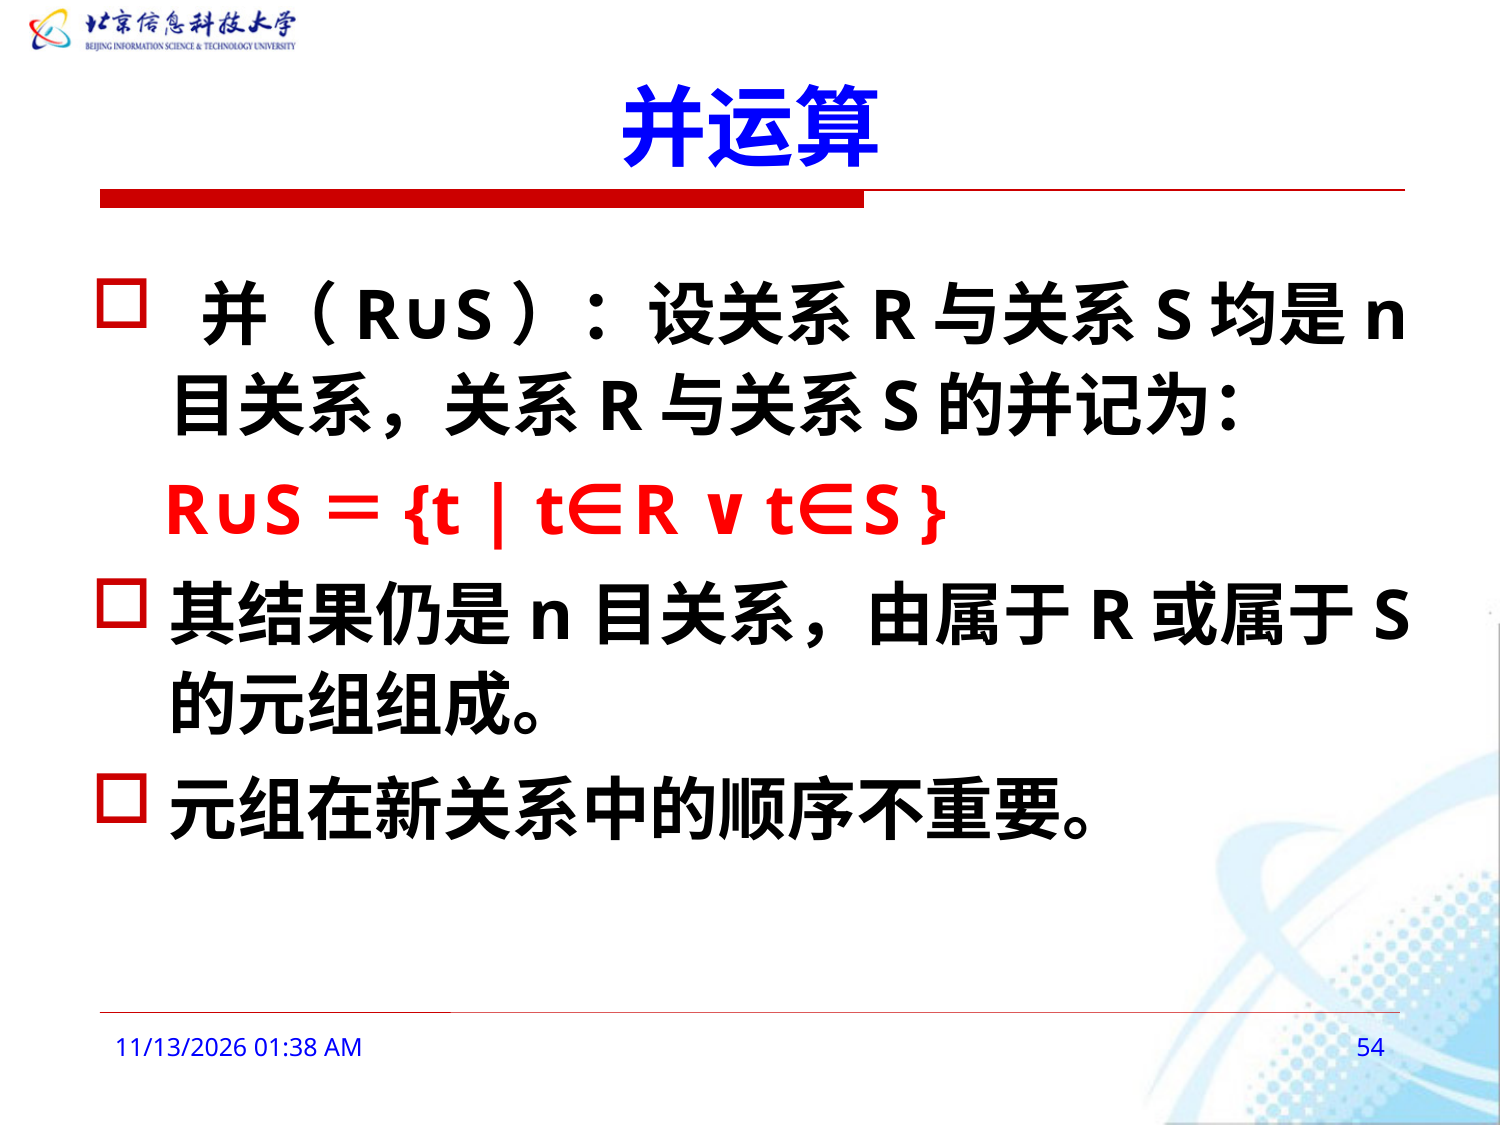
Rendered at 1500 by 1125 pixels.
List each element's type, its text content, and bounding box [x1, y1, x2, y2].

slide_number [99, 1024, 432, 1103]
slide_number 54 [1074, 1024, 1401, 1103]
title 并运算 [93, 49, 1407, 185]
list 并（R∪S）：设关系R与关系S均是n目关系，关系R与关系S的并记为： R∪S＝{t | t∈R ∨t∈S } 其结果仍是n目关系，由属于R或属于S的元组组成。 元组在新关系中的顺序不重要。 [76, 255, 1436, 991]
picture [0, 0, 1500, 1125]
